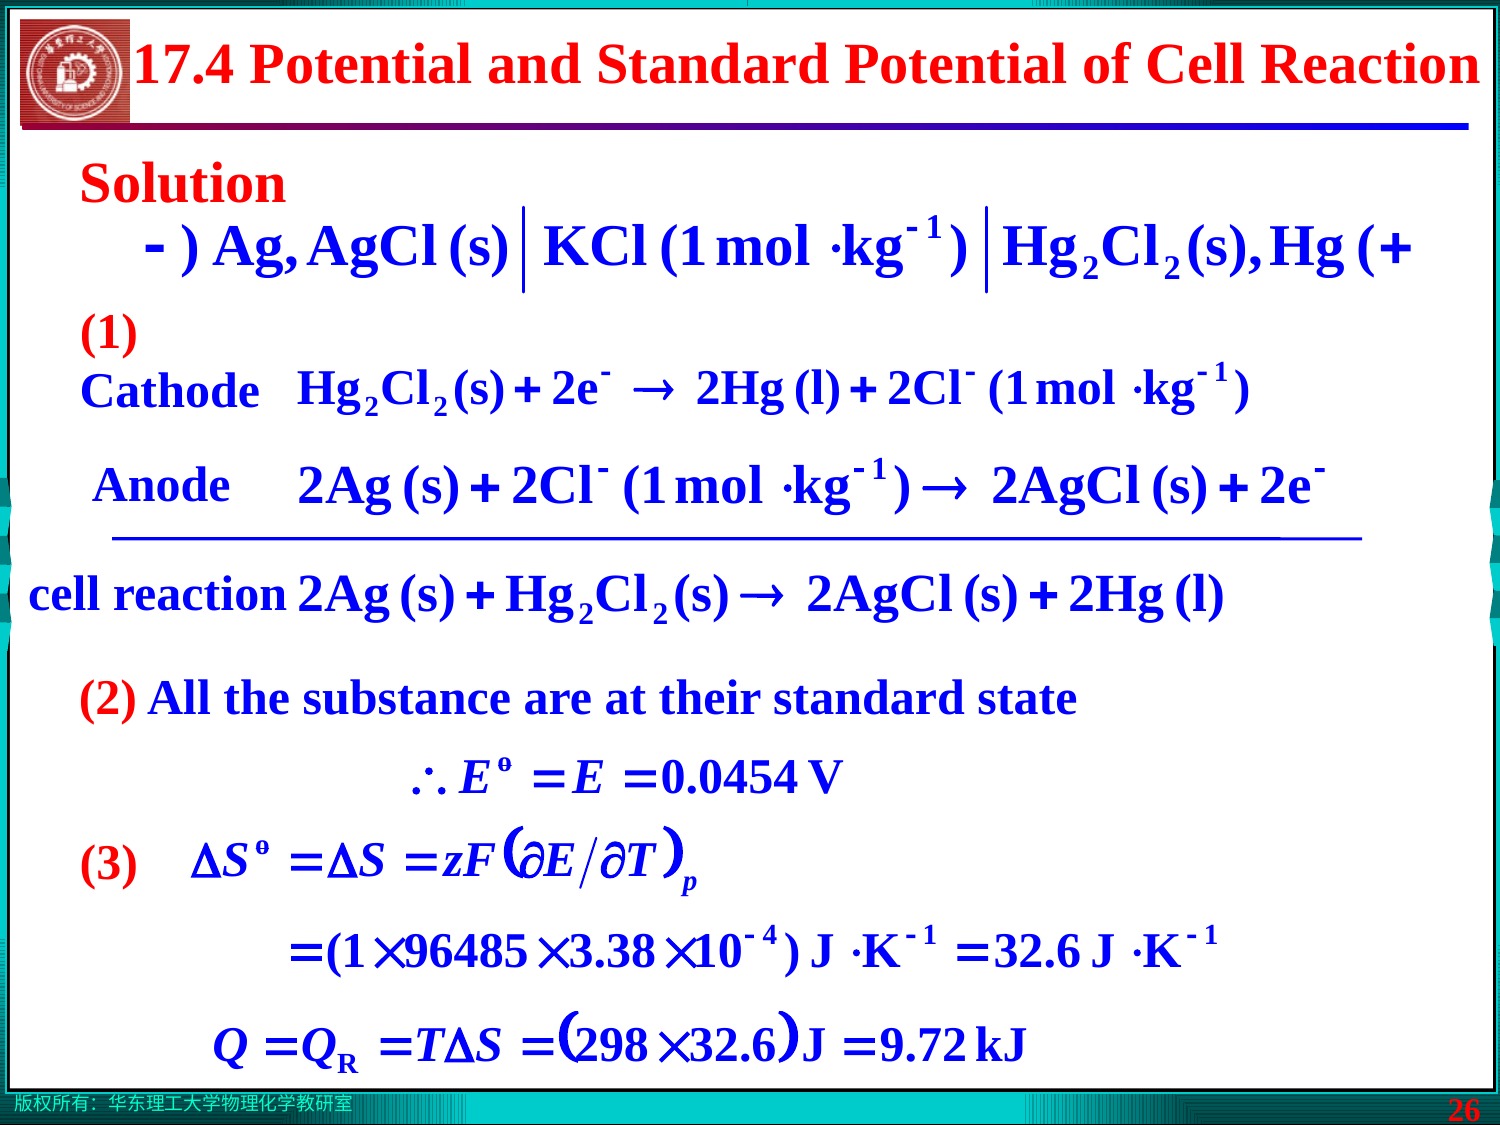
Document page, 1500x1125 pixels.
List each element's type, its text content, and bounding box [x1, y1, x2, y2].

text_box Solution [64, 137, 303, 222]
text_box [407, 739, 855, 807]
text_box (1) [64, 290, 154, 366]
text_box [206, 1011, 1036, 1083]
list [135, 196, 1422, 305]
picture [20, 19, 130, 126]
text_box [182, 822, 1225, 990]
text_box (2) All the substance are at their standard state [64, 656, 1314, 732]
text_box Anode [77, 444, 246, 519]
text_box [289, 443, 1342, 527]
text_box Cathode [64, 349, 287, 425]
text_box cell reaction [13, 553, 303, 628]
text_box (3) [64, 822, 180, 898]
text_box 17.4 Potential and Standard Potential of Cell Reaction [118, 30, 1500, 102]
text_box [289, 556, 1235, 634]
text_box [289, 349, 1261, 426]
